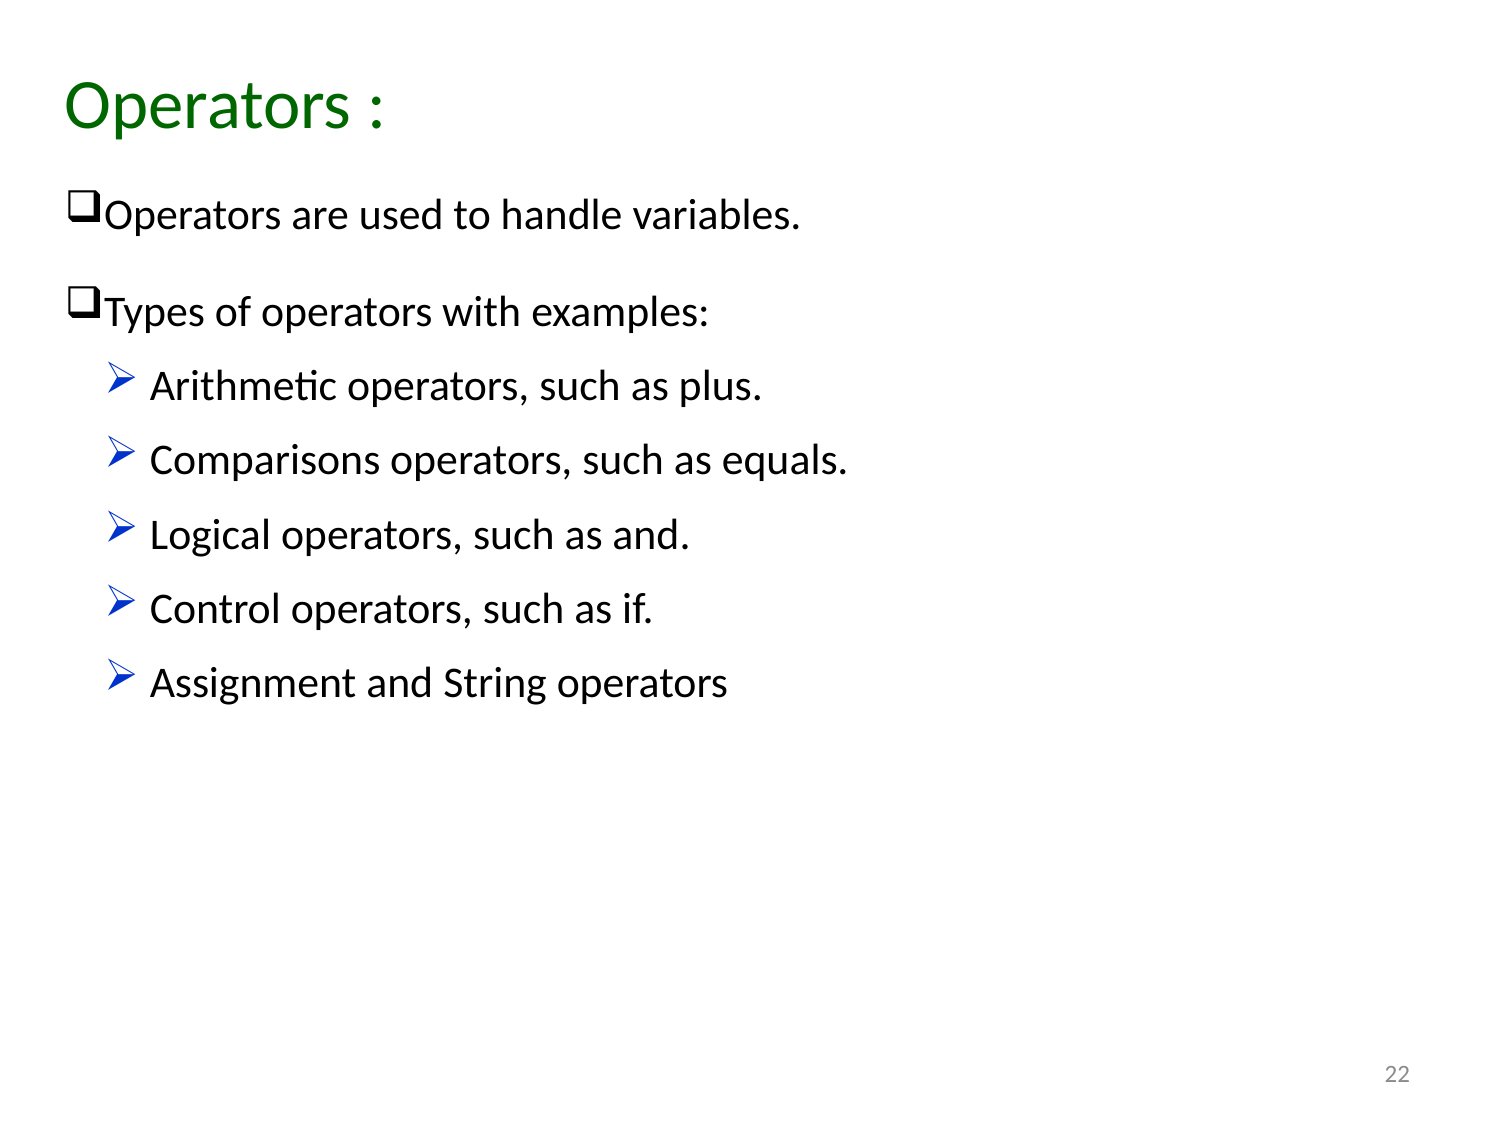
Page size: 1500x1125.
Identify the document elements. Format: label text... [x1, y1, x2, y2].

text_box Operators : Operators are used to handle variables. Types of operators with examples: Arithmetic operators, such as plus. Comparisons operators, such as equals. Logical operators, such as and. Control operators, such as if. Assignment and String operators [49, 50, 1400, 714]
slide_number 22 [1074, 1042, 1425, 1103]
